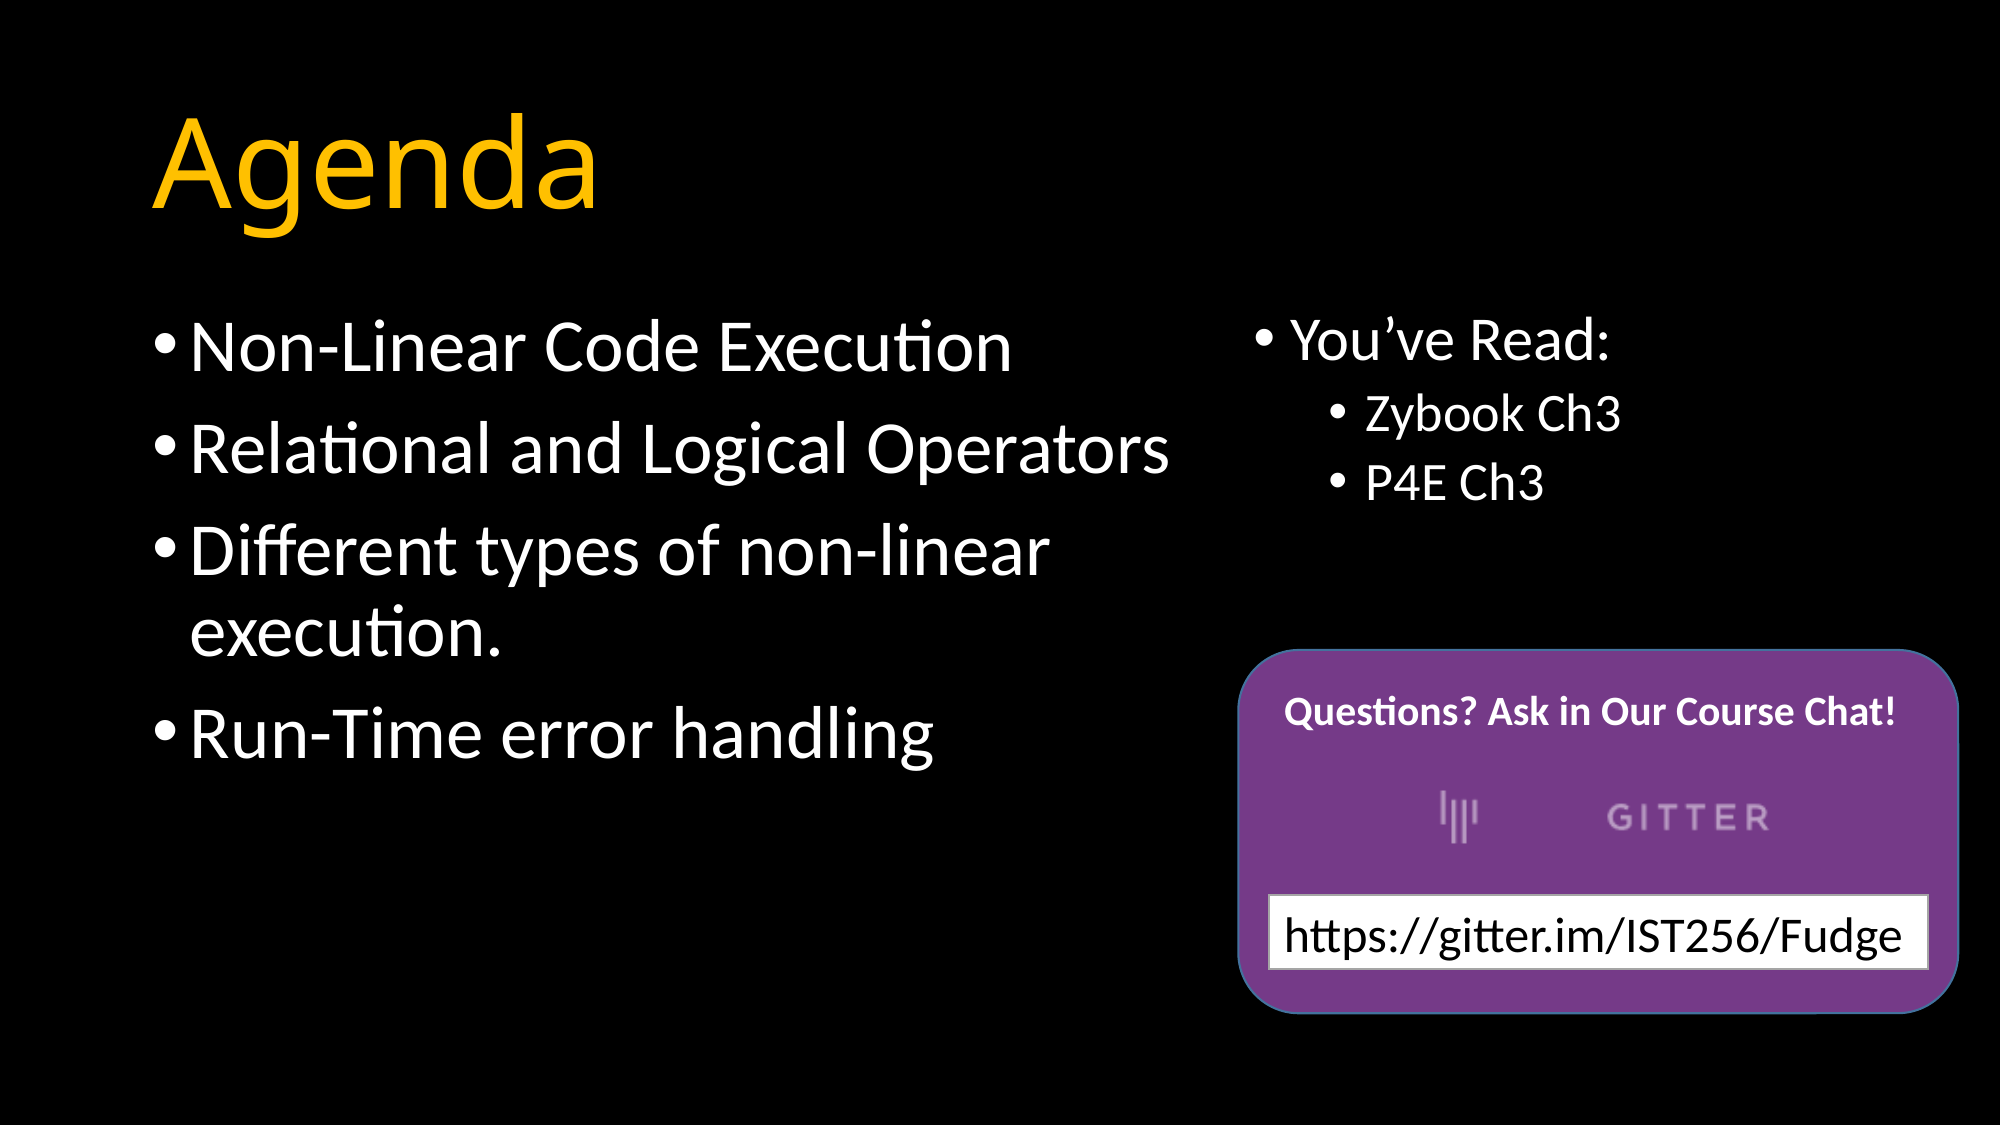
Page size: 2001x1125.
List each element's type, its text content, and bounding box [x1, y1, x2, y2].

title Agenda [137, 59, 1863, 278]
list You’ve Read: Zybook Ch3 P4E Ch3 [1238, 299, 1863, 649]
list Non-Linear Code Execution Relational and Logical Operators Different types of non-linear execution. Run-Time error handling [137, 299, 1219, 1014]
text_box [1238, 649, 1959, 1014]
